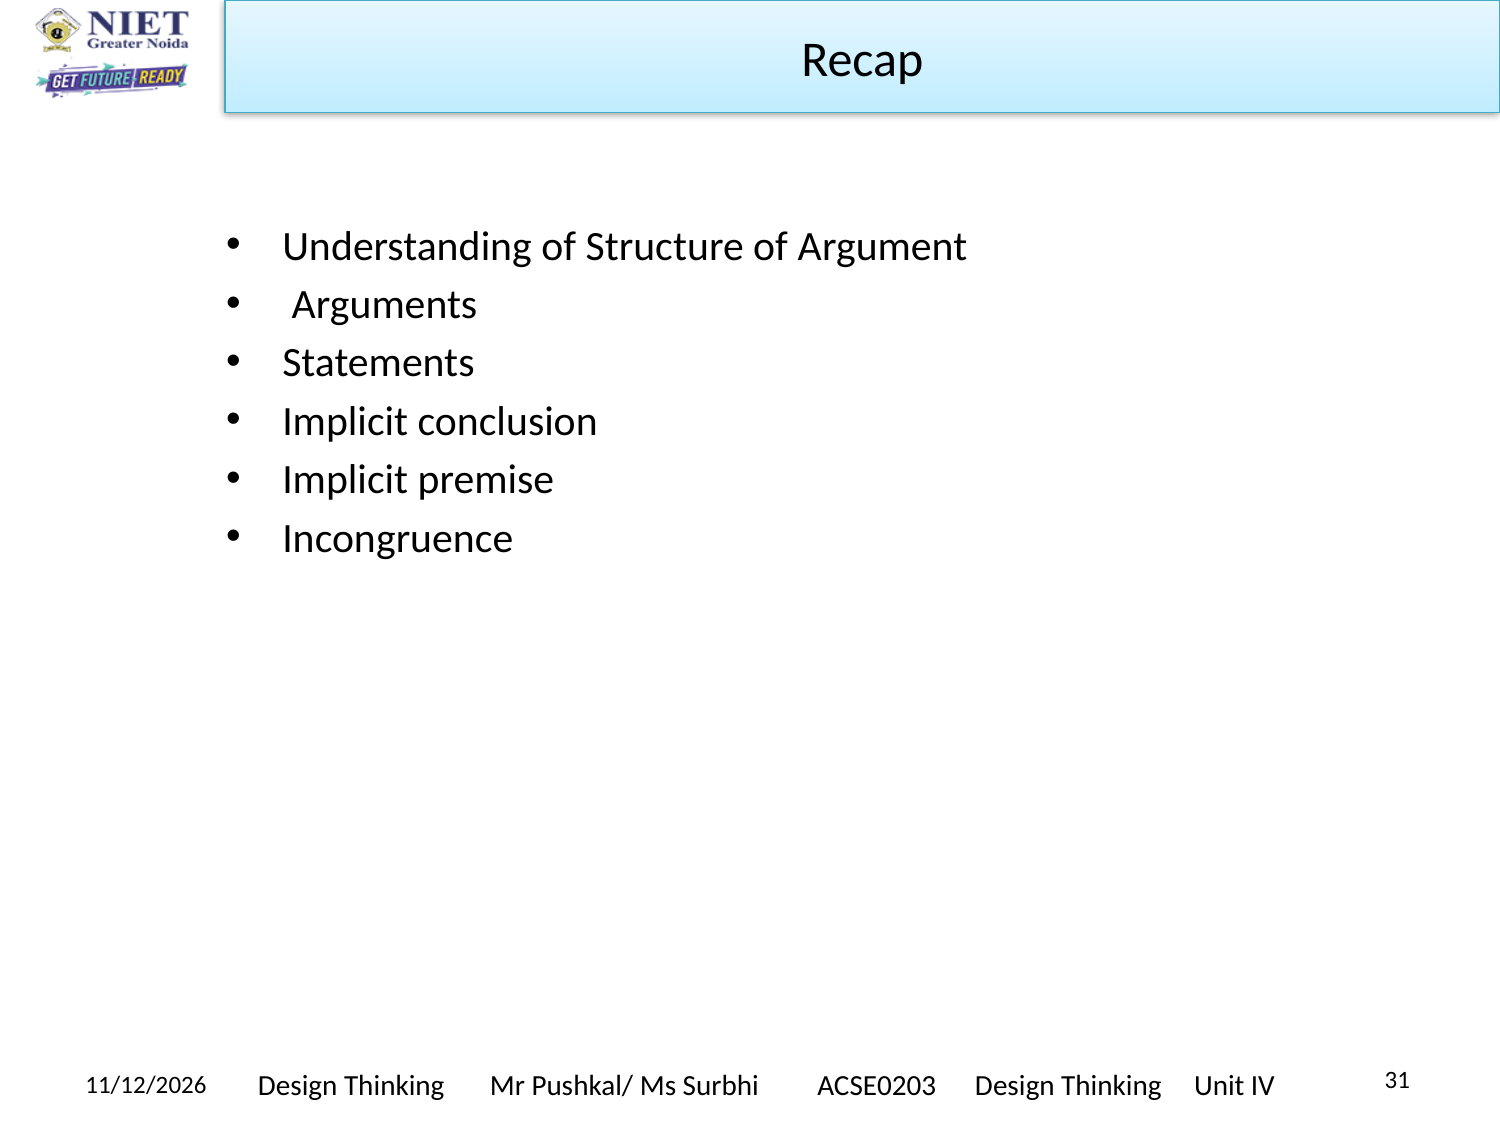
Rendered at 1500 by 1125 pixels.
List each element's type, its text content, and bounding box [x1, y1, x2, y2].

picture [0, 0, 223, 106]
list Understanding of Structure of Argument Arguments Statements Implicit conclusion Implicit premise Incongruence [210, 152, 1430, 844]
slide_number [70, 1042, 210, 1125]
footer Design Thinking Mr Pushkal/ Ms Surbhi ACSE0203 Design Thinking Unit IV [210, 1042, 1336, 1125]
text_box Recap [224, 0, 1500, 113]
slide_number 31 [1336, 1054, 1425, 1103]
